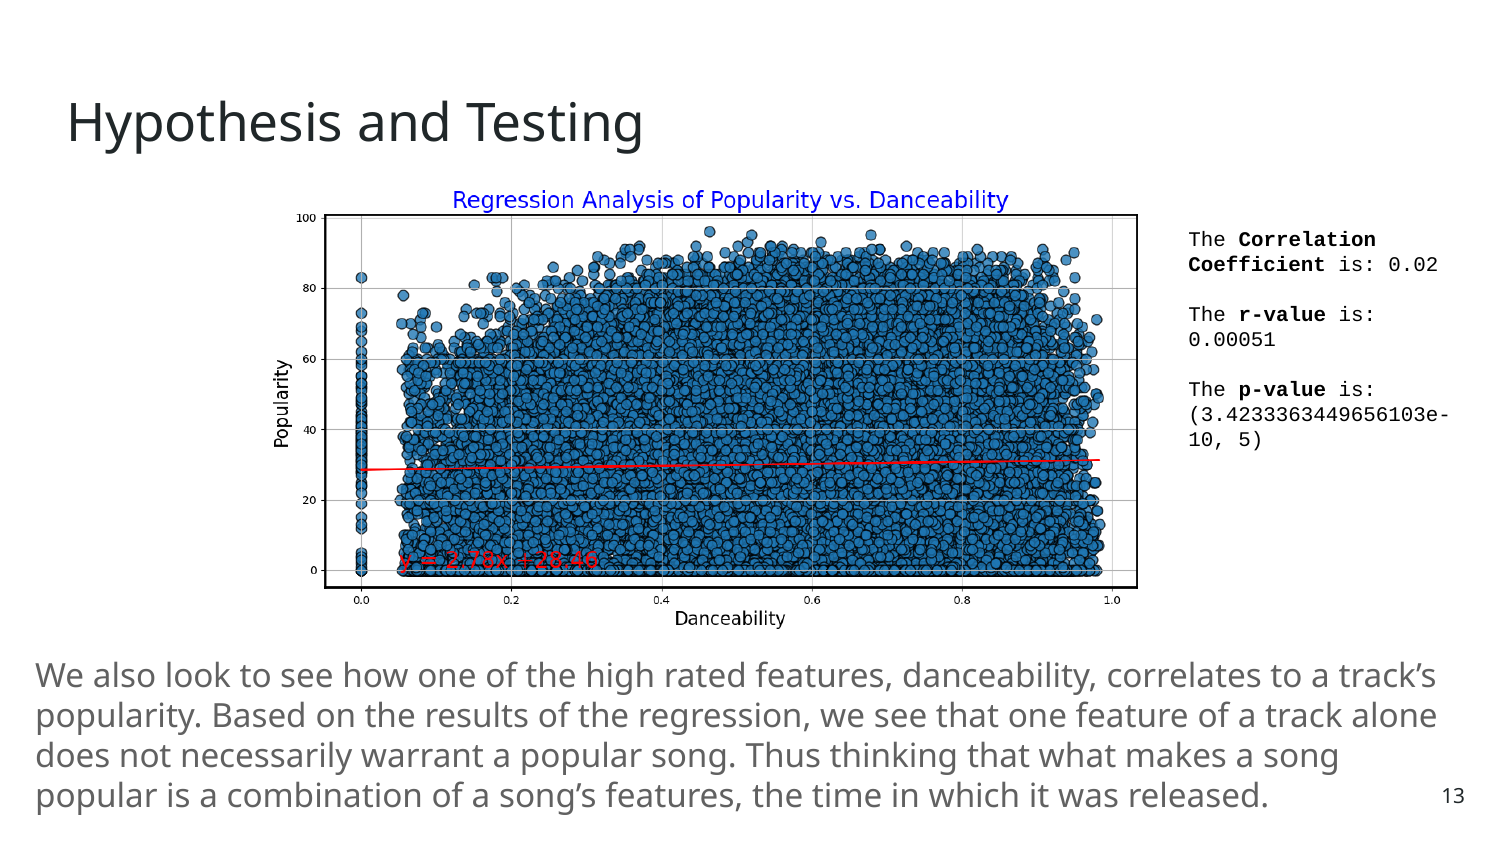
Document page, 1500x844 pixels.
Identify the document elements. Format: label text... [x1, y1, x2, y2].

text_box We also look to see how one of the high rated features, danceability, correlates to a track’s popularity. Based on the results of the regression, we see that one feature of a track alone does not necessarily warrant a popular song. Thus thinking that what makes a song popular is a combination of a song’s features, the time in which it was released. [20, 639, 1480, 831]
title Hypothesis and Testing [51, 72, 1449, 167]
picture [193, 156, 1241, 640]
text_box The Correlation Coefficient is: 0.02 The r-value is: 0.00051 The p-value is: (3.4233363449656103e-10, 5) [1244, 210, 1477, 488]
slide_number ‹#› [1389, 764, 1480, 830]
